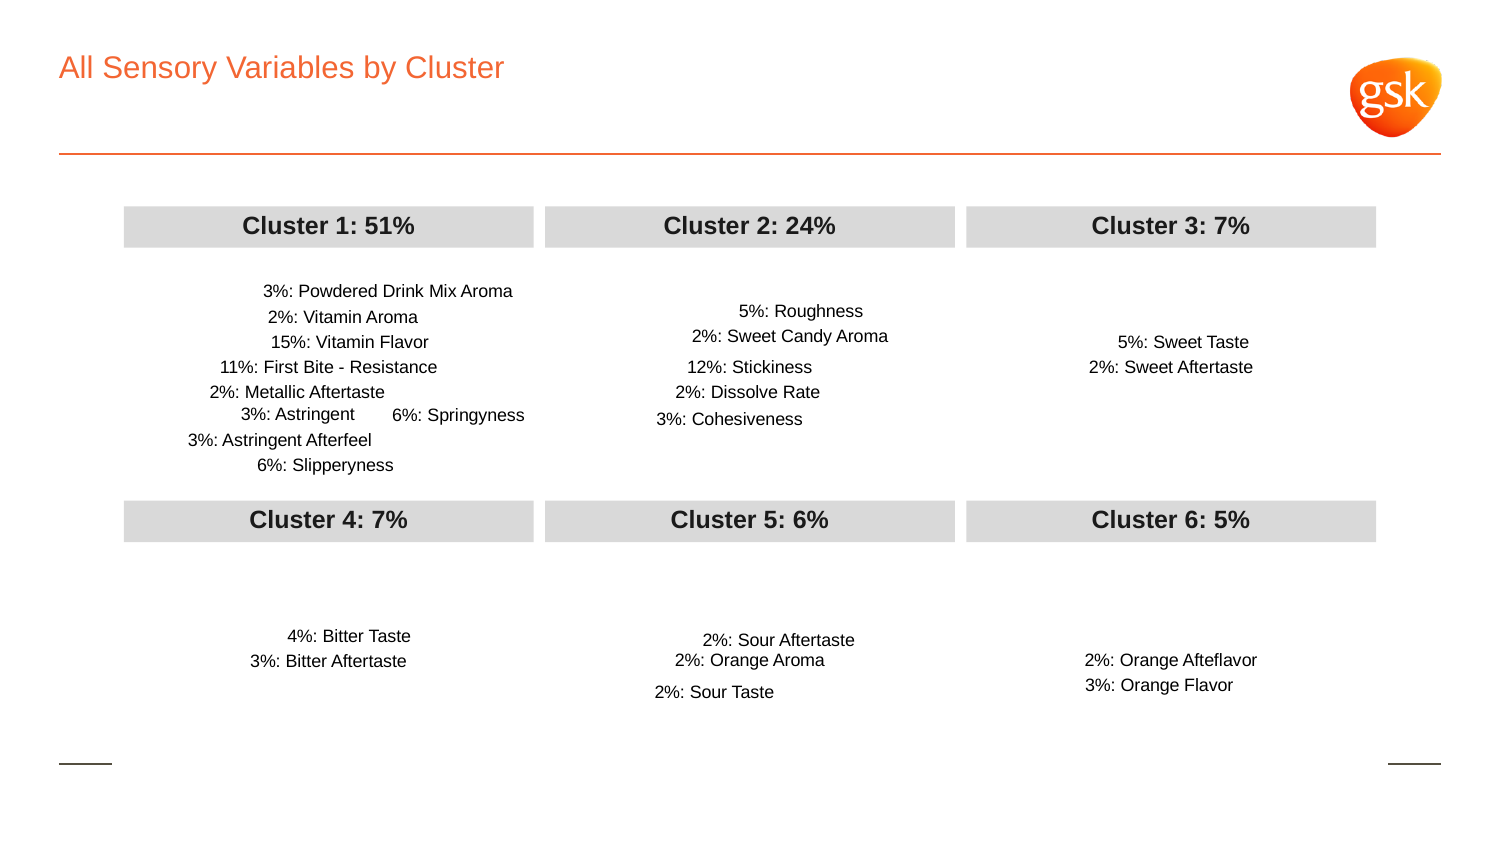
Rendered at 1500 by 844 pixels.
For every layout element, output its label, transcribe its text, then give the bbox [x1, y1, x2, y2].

picture [1333, 38, 1457, 157]
title All Sensory Variables by Cluster [58, 47, 1302, 86]
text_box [112, 194, 1388, 796]
